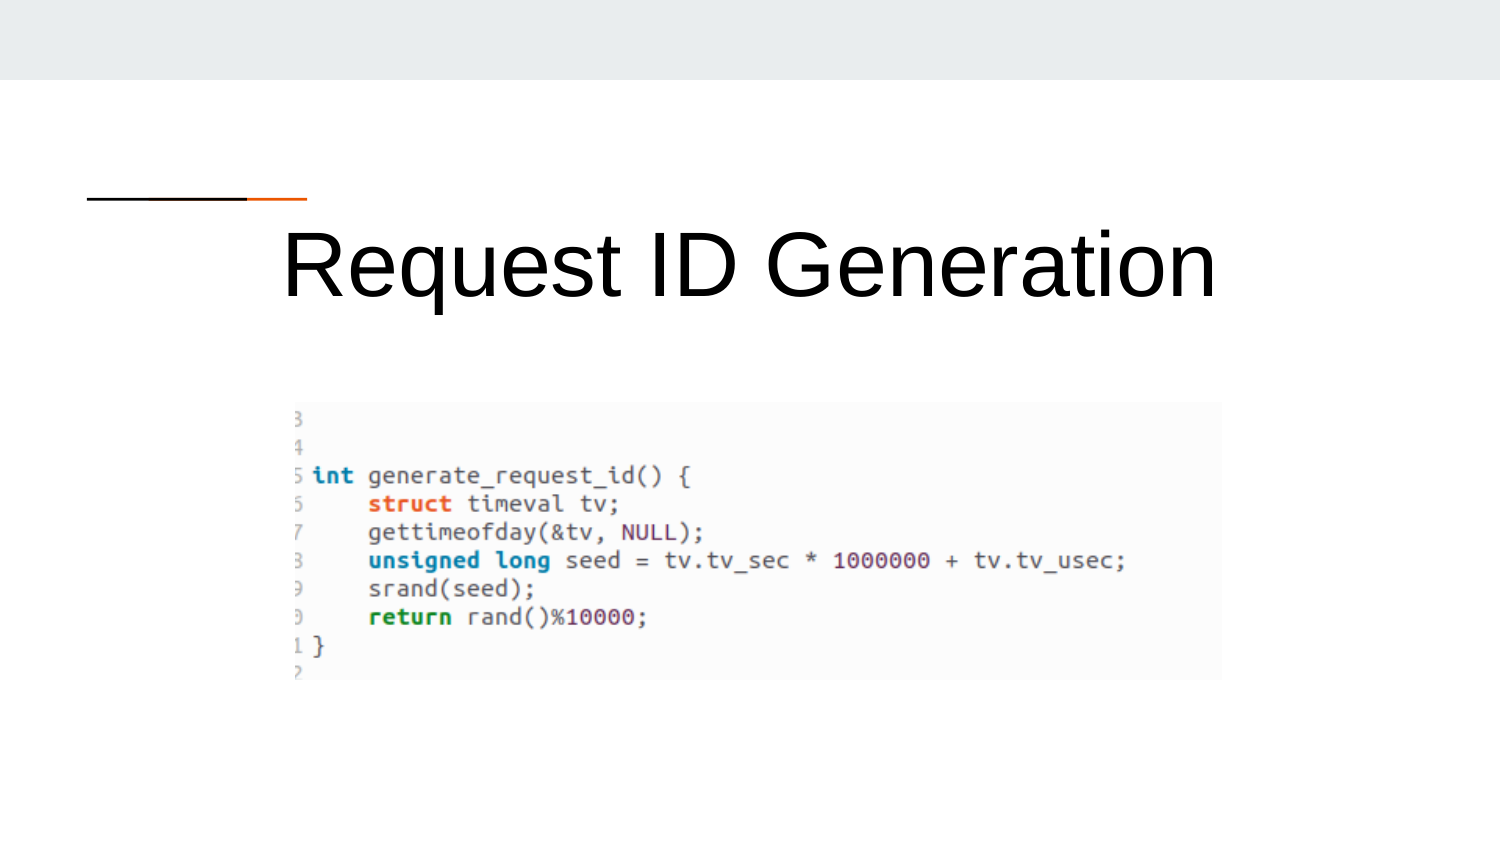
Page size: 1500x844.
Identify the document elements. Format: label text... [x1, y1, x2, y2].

picture [295, 402, 1222, 680]
title Request ID Generation [119, 208, 1381, 312]
